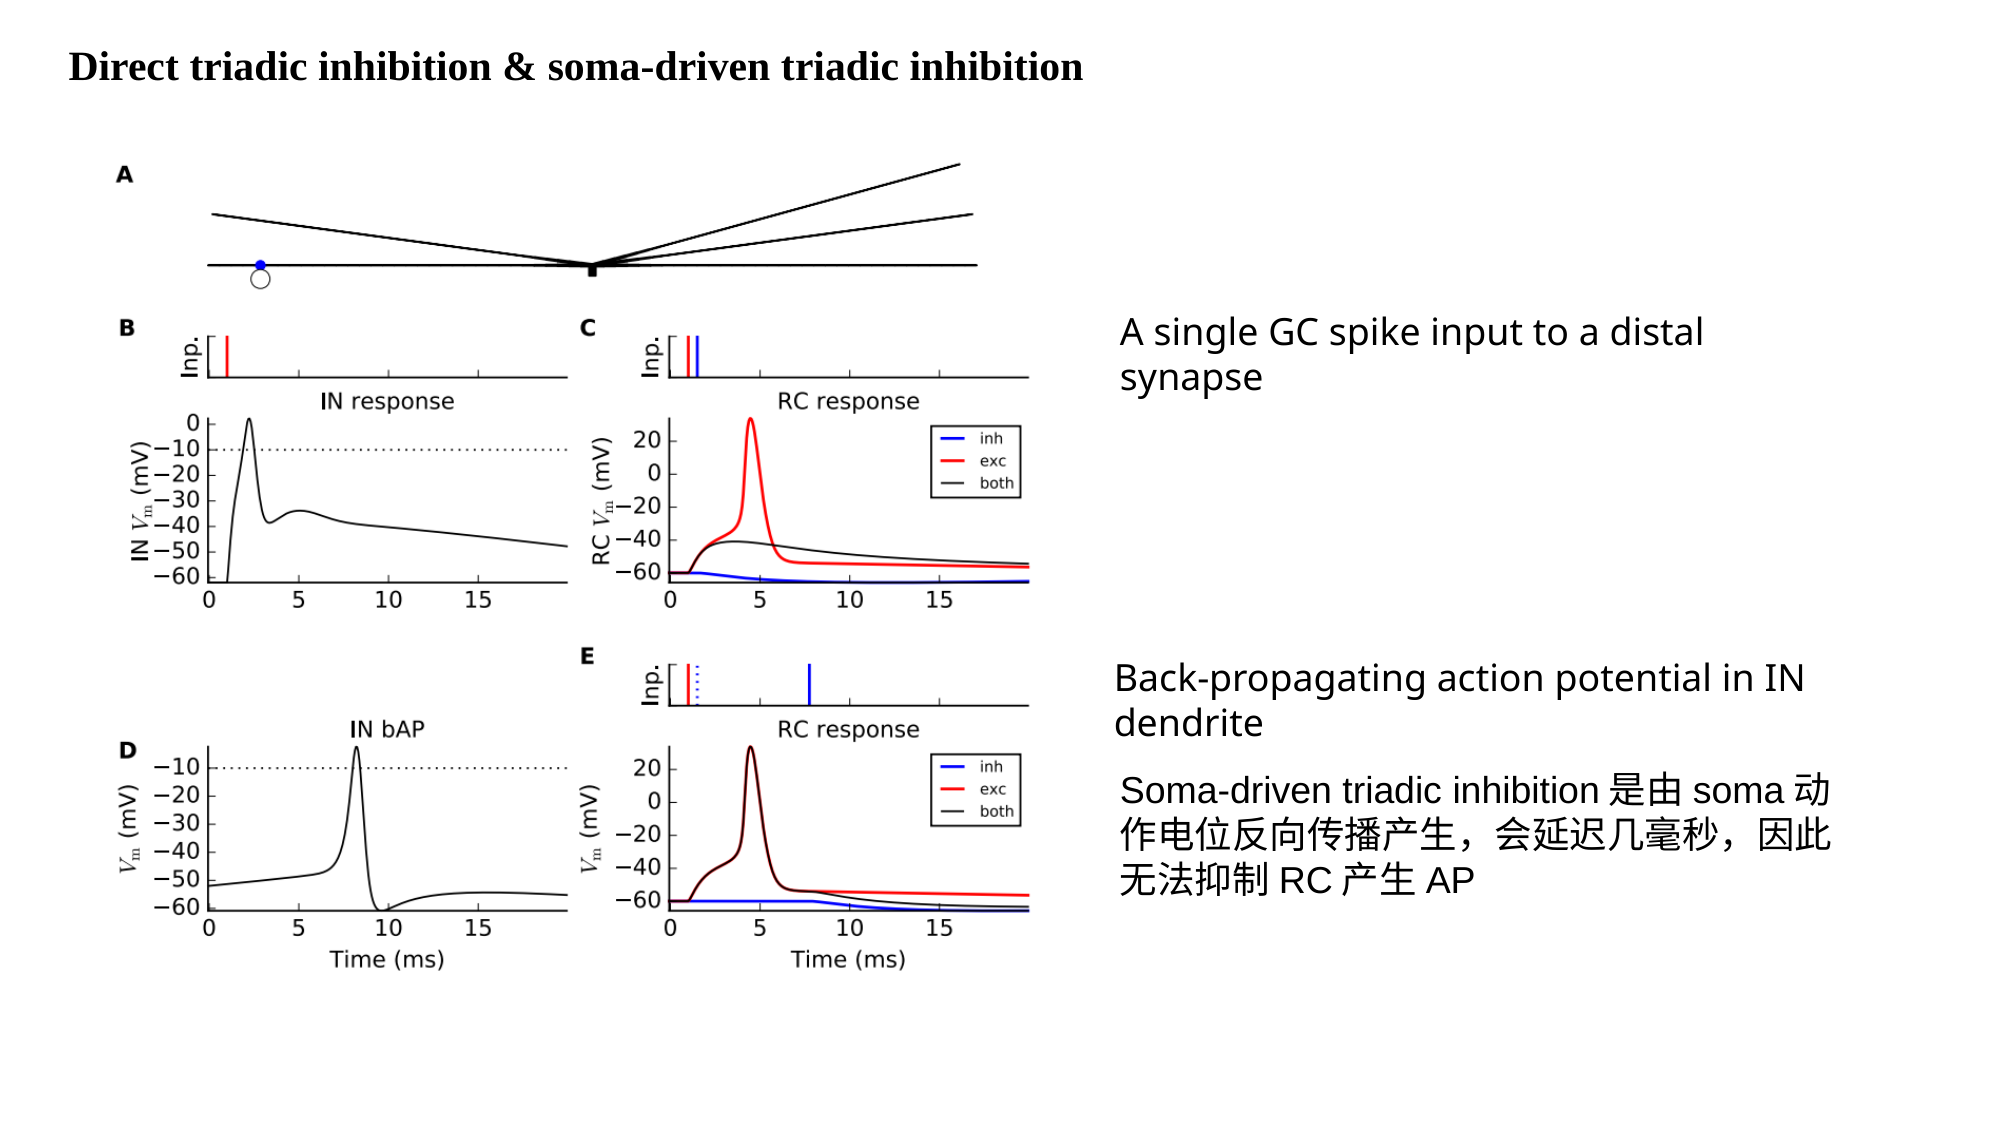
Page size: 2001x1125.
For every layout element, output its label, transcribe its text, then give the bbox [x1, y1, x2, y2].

text_box Direct triadic inhibition & soma-driven triadic inhibition [53, 31, 1163, 97]
picture [107, 149, 1042, 976]
text_box Soma-driven triadic inhibition是由soma动作电位反向传播产生，会延迟几毫秒，因此无法抑制RC产生AP [1105, 758, 1849, 909]
text_box A single GC spike input to a distal synapse [1105, 300, 1822, 406]
text_box Back-propagating action potential in IN dendrite [1098, 646, 1886, 752]
